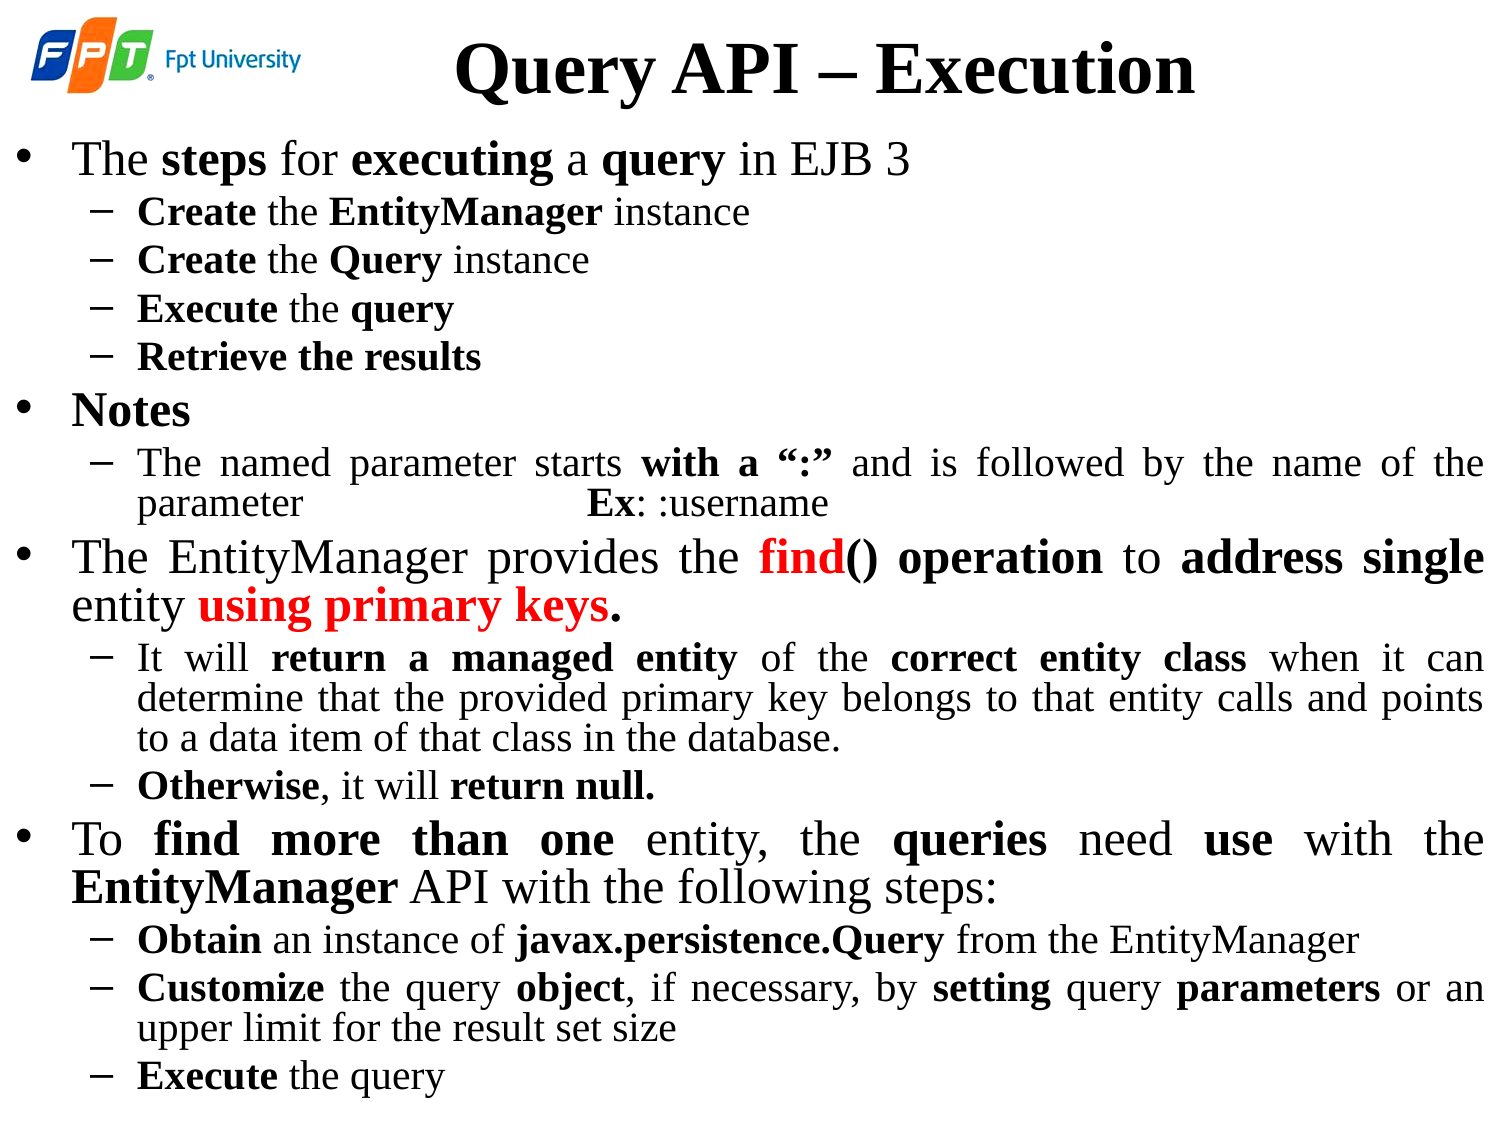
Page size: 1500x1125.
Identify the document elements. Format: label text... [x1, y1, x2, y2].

list The steps for executing a query in EJB 3 Create the EntityManager instance Create the Query instance Execute the query Retrieve the results Notes The named parameter starts with a “:” and is followed by the name of the parameter Ex: :username The EntityManager provides the find() operation to address single entity using primary keys. It will return a managed entity of the correct entity class when it can determine that the provided primary key belongs to that entity calls and points to a data item of that class in the database. Otherwise, it will return null. To find more than one entity, the queries need use with the EntityManager API with the following steps: Obtain an instance of javax.persistence.Query from the EntityManager Customize the query object, if necessary, by setting query parameters or an upper limit for the result set size Execute the query [0, 129, 1500, 1125]
picture [0, 0, 150, 122]
title Query API – Execution [150, 0, 1500, 129]
